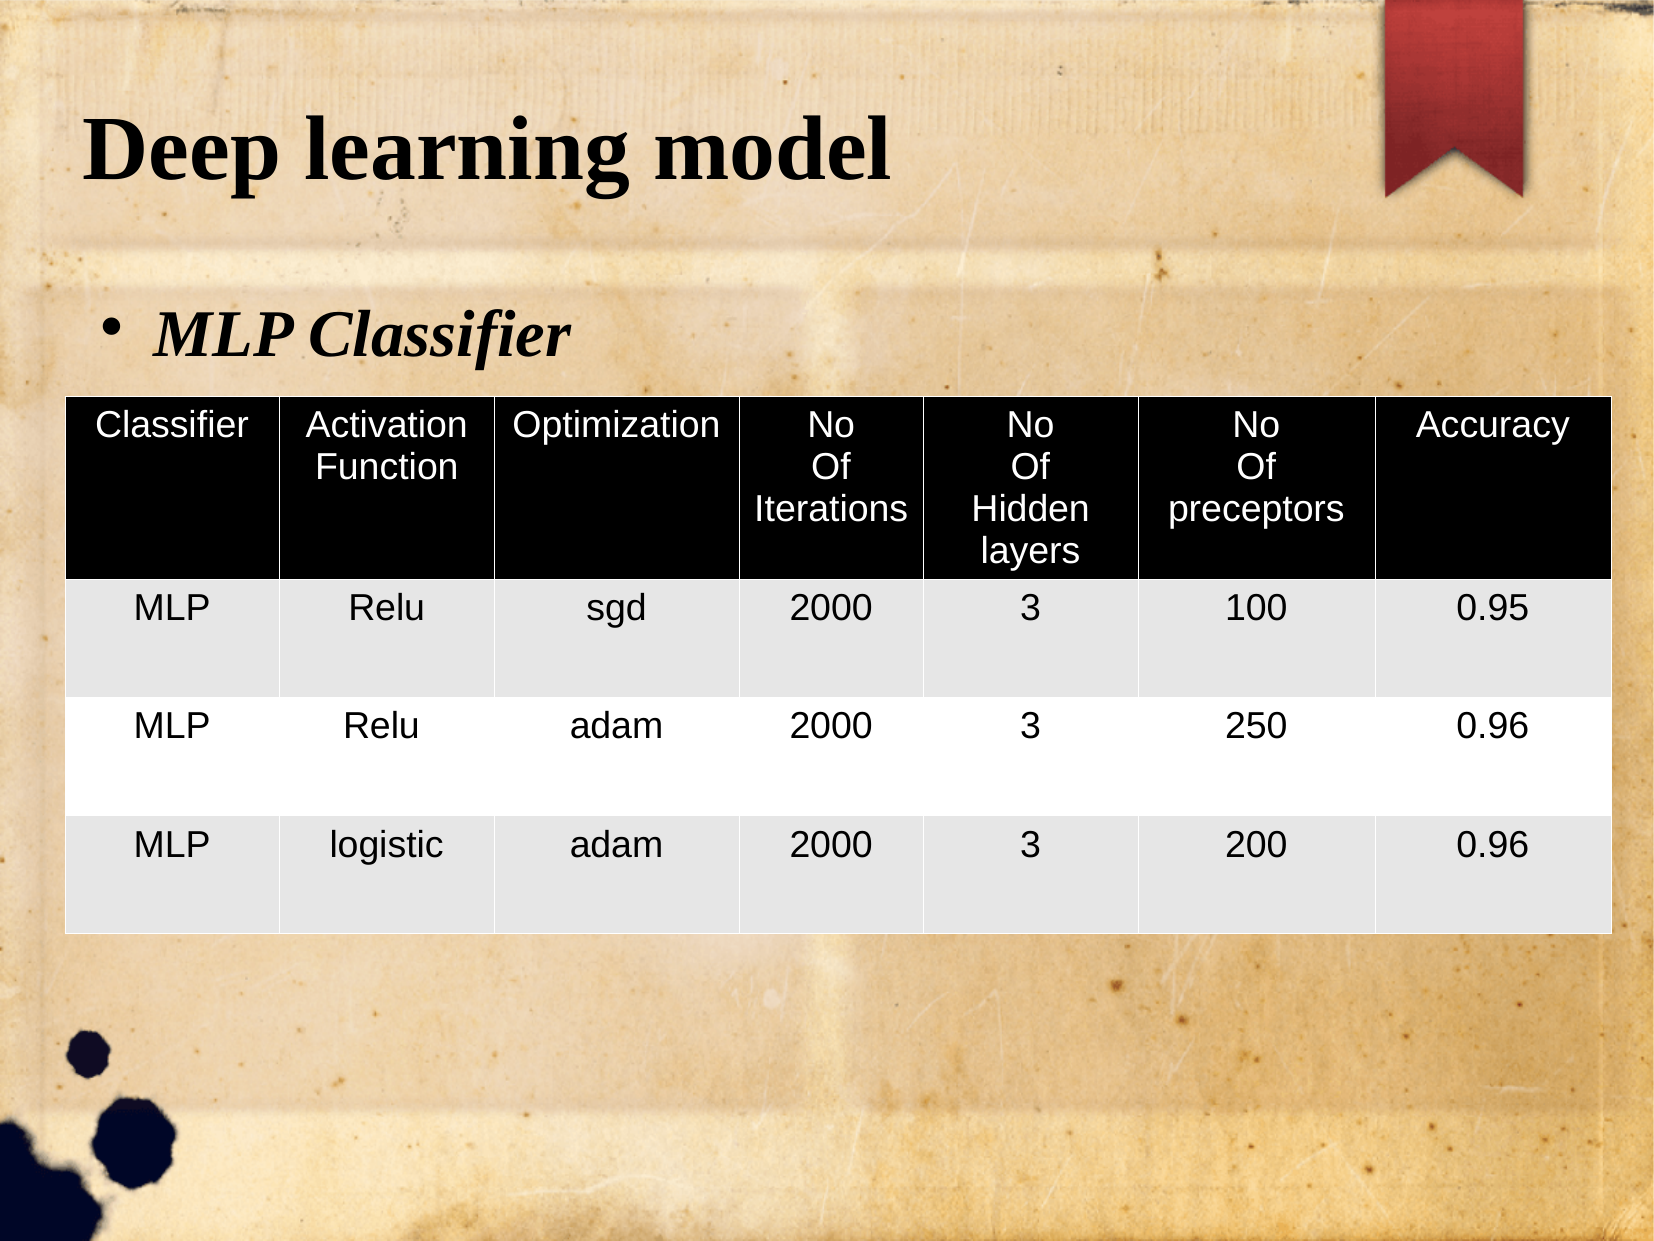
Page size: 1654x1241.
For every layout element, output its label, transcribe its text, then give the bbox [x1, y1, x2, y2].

table_cell MLP [66, 580, 279, 697]
table_cell logistic [280, 816, 494, 933]
table_cell 0.96 [1376, 816, 1611, 933]
table_cell MLP [66, 698, 279, 815]
picture [0, 0, 1654, 1241]
table_header No Of Hidden layers [924, 397, 1138, 579]
table_cell MLP [66, 816, 279, 933]
table_cell adam [495, 816, 739, 933]
table_header Optimization [495, 397, 739, 579]
table_header No Of preceptors [1139, 397, 1375, 579]
table_cell adam [495, 698, 739, 815]
text_box MLP Classifier [82, 290, 793, 390]
table_cell 200 [1139, 816, 1375, 933]
table_header Classifier [66, 397, 279, 579]
table_cell 3 [924, 698, 1138, 815]
table_header Accuracy [1376, 397, 1611, 579]
table_cell 250 [1139, 698, 1375, 815]
table_header No Of Iterations [740, 397, 923, 579]
table_cell 0.95 [1376, 580, 1611, 697]
table_header Activation Function [280, 397, 494, 579]
table_cell Relu [280, 698, 494, 815]
table_cell 100 [1139, 580, 1375, 697]
table_cell 2000 [740, 698, 923, 815]
table_cell 3 [924, 816, 1138, 933]
table_cell sgd [495, 580, 739, 697]
table_cell Relu [280, 580, 494, 697]
table_cell 0.96 [1376, 698, 1611, 815]
text_box Deep learning model [82, 49, 1347, 237]
table_cell 2000 [740, 580, 923, 697]
table_cell 3 [924, 580, 1138, 697]
table_cell 2000 [740, 816, 923, 933]
